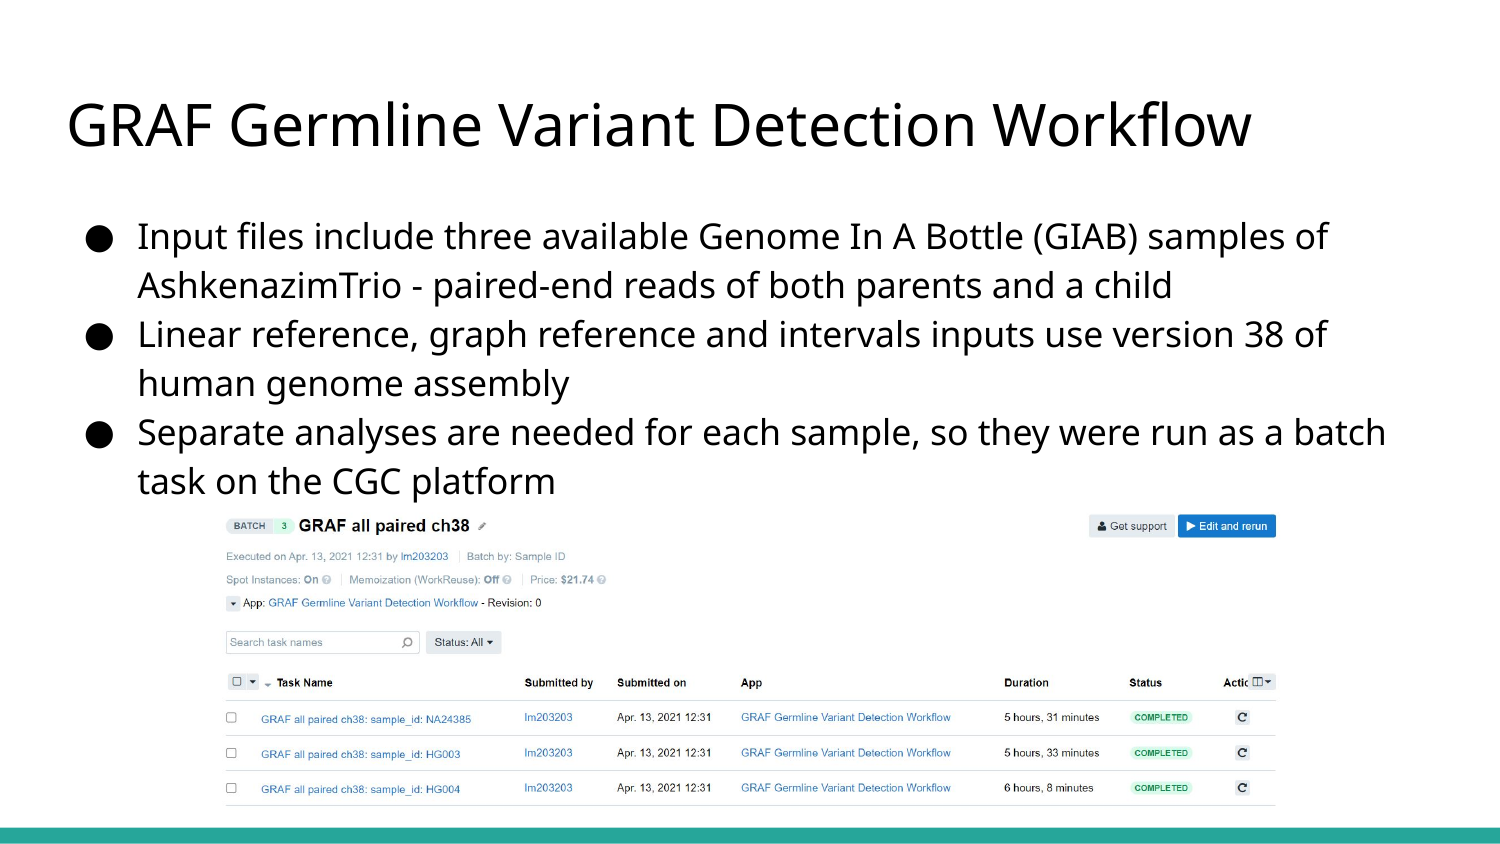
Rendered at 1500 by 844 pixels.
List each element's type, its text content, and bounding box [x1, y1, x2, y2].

title GRAF Germline Variant Detection Workflow [51, 72, 1449, 174]
list Input files include three available Genome In A Bottle (GIAB) samples of AshkenazimTrio - paired-end reads of both parents and a child Linear reference, graph reference and intervals inputs use version 38 of human genome assembly Separate analyses are needed for each sample, so they were run as a batch task on the CGC platform [51, 192, 1449, 519]
picture [216, 503, 1284, 811]
